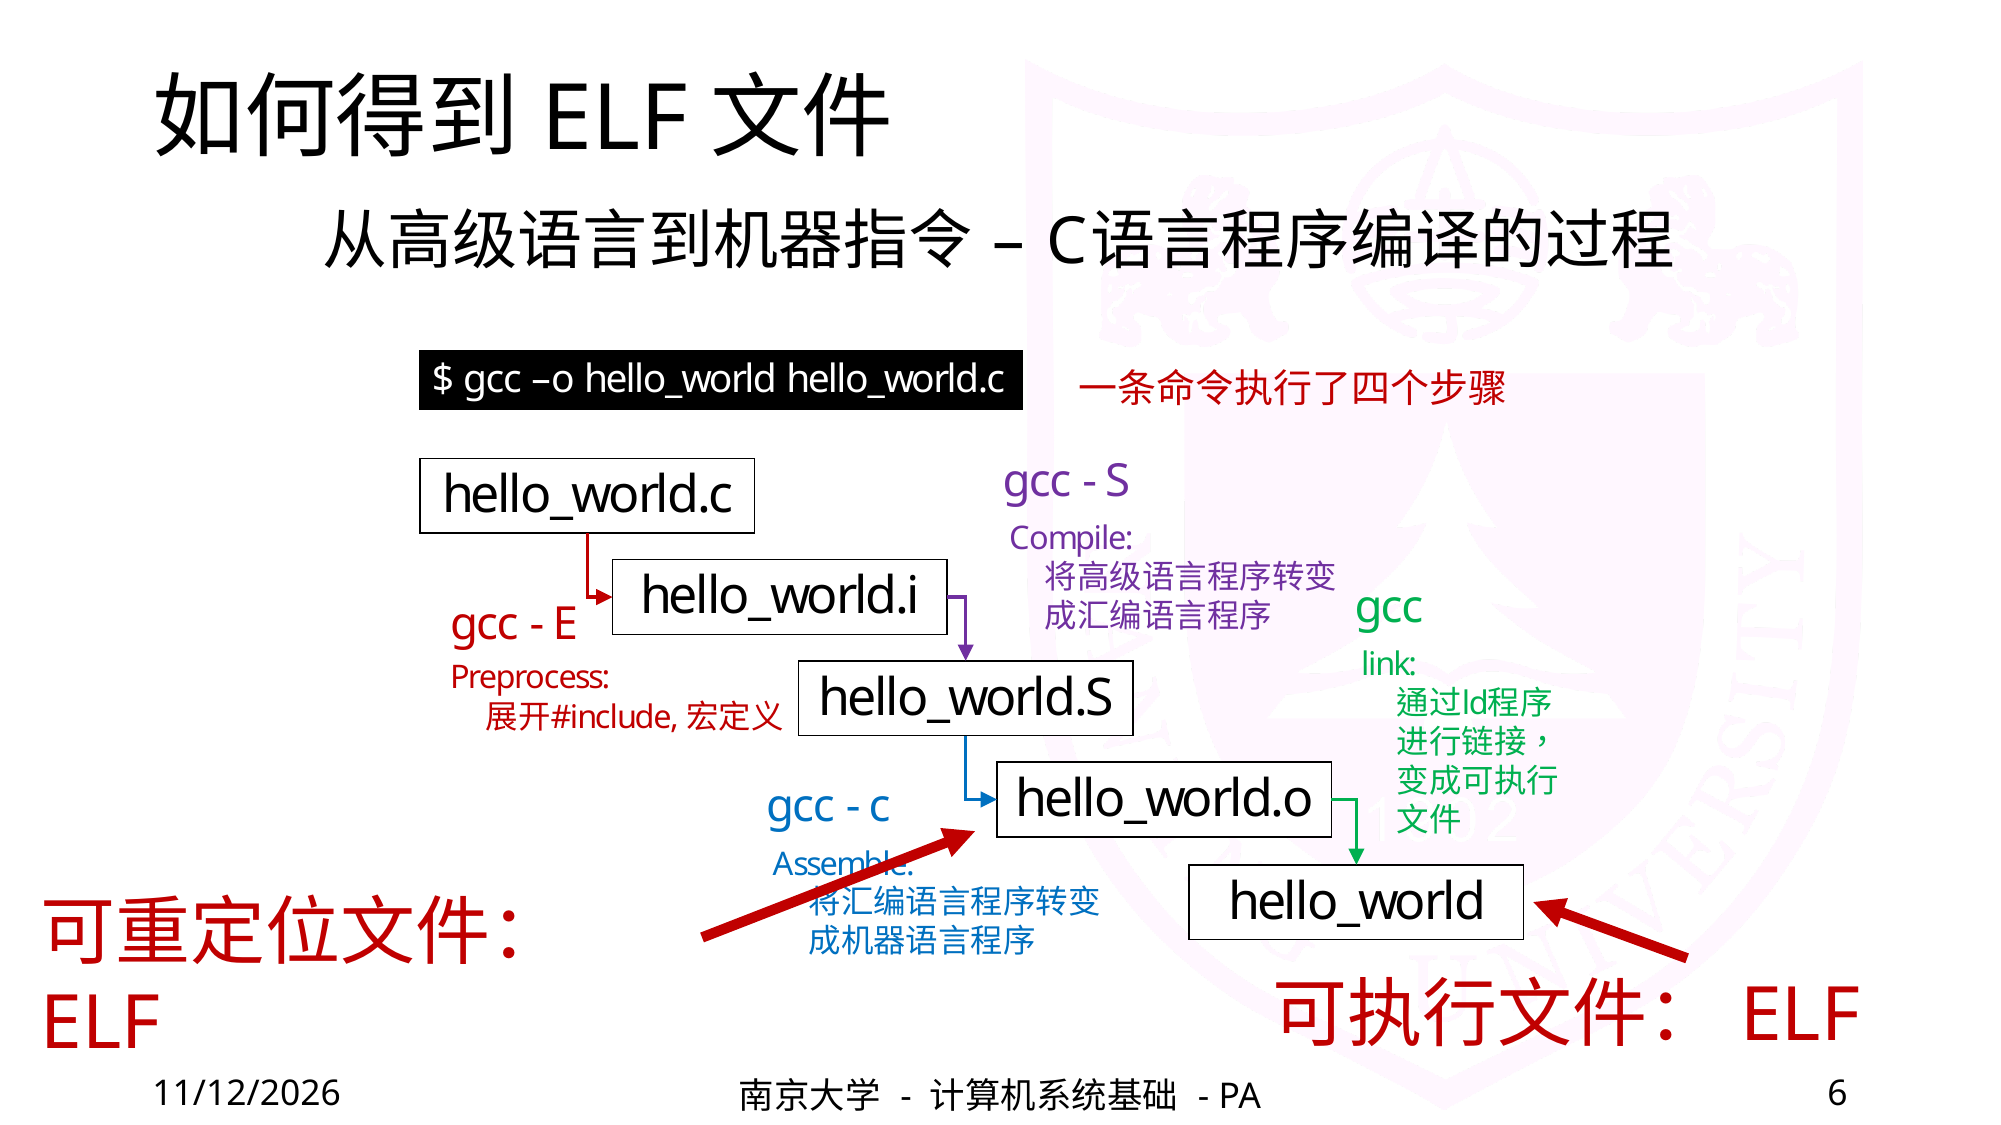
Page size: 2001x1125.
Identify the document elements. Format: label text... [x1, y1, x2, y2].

text_box 可执行文件：ELF [1257, 958, 1931, 1063]
slide_number 6 [1412, 1064, 1863, 1125]
title 如何得到ELF文件 [137, 59, 1863, 181]
text_box 可重定位文件：ELF [26, 875, 699, 1071]
footer 南京大学 - 计算机系统基础 - PA [662, 1064, 1338, 1125]
picture [282, 180, 1718, 982]
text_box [1533, 902, 1688, 959]
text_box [702, 831, 975, 938]
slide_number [137, 1071, 588, 1125]
